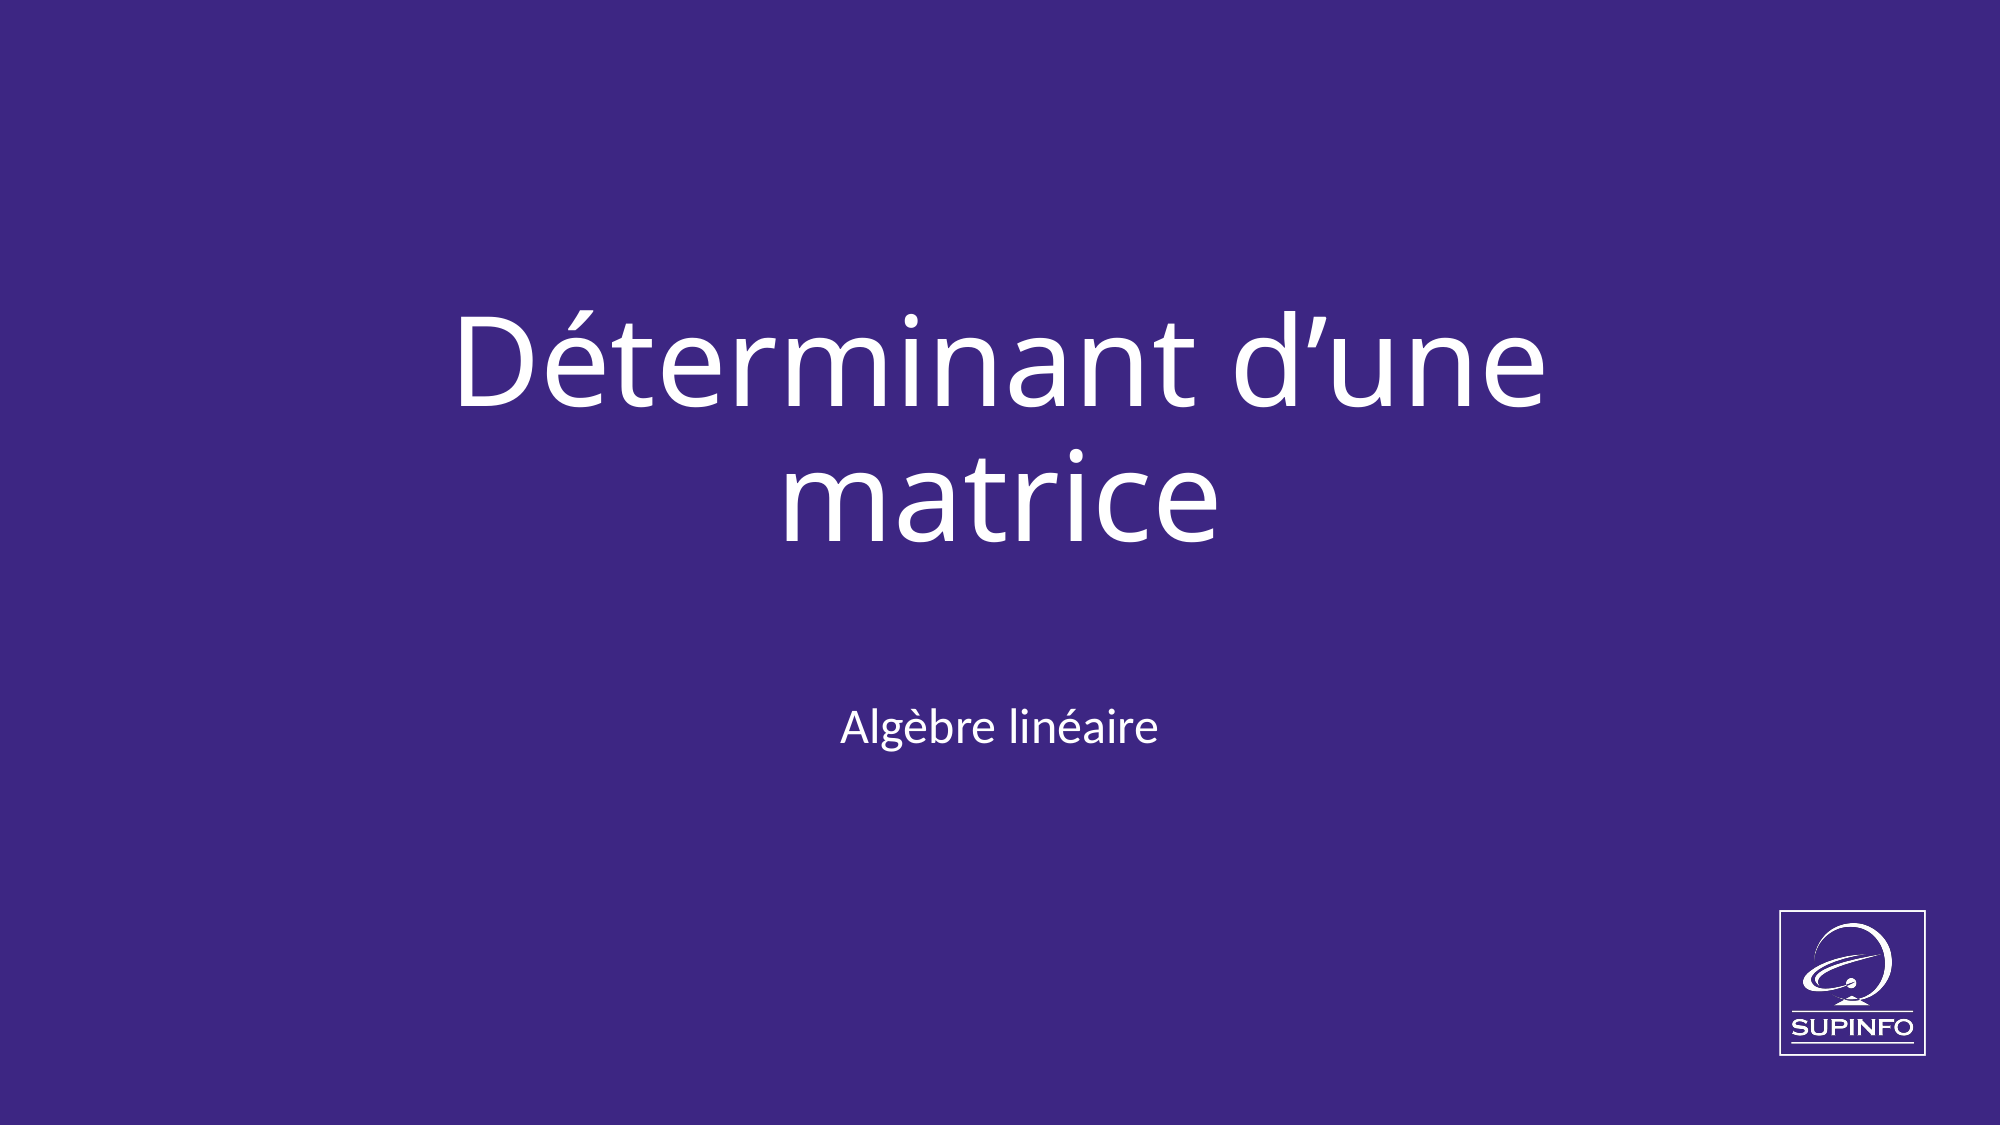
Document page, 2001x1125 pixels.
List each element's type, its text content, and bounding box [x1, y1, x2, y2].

picture [1763, 894, 1942, 1072]
title Déterminant d’une matrice [249, 184, 1750, 576]
subtitle Algèbre linéaire [249, 693, 1750, 965]
